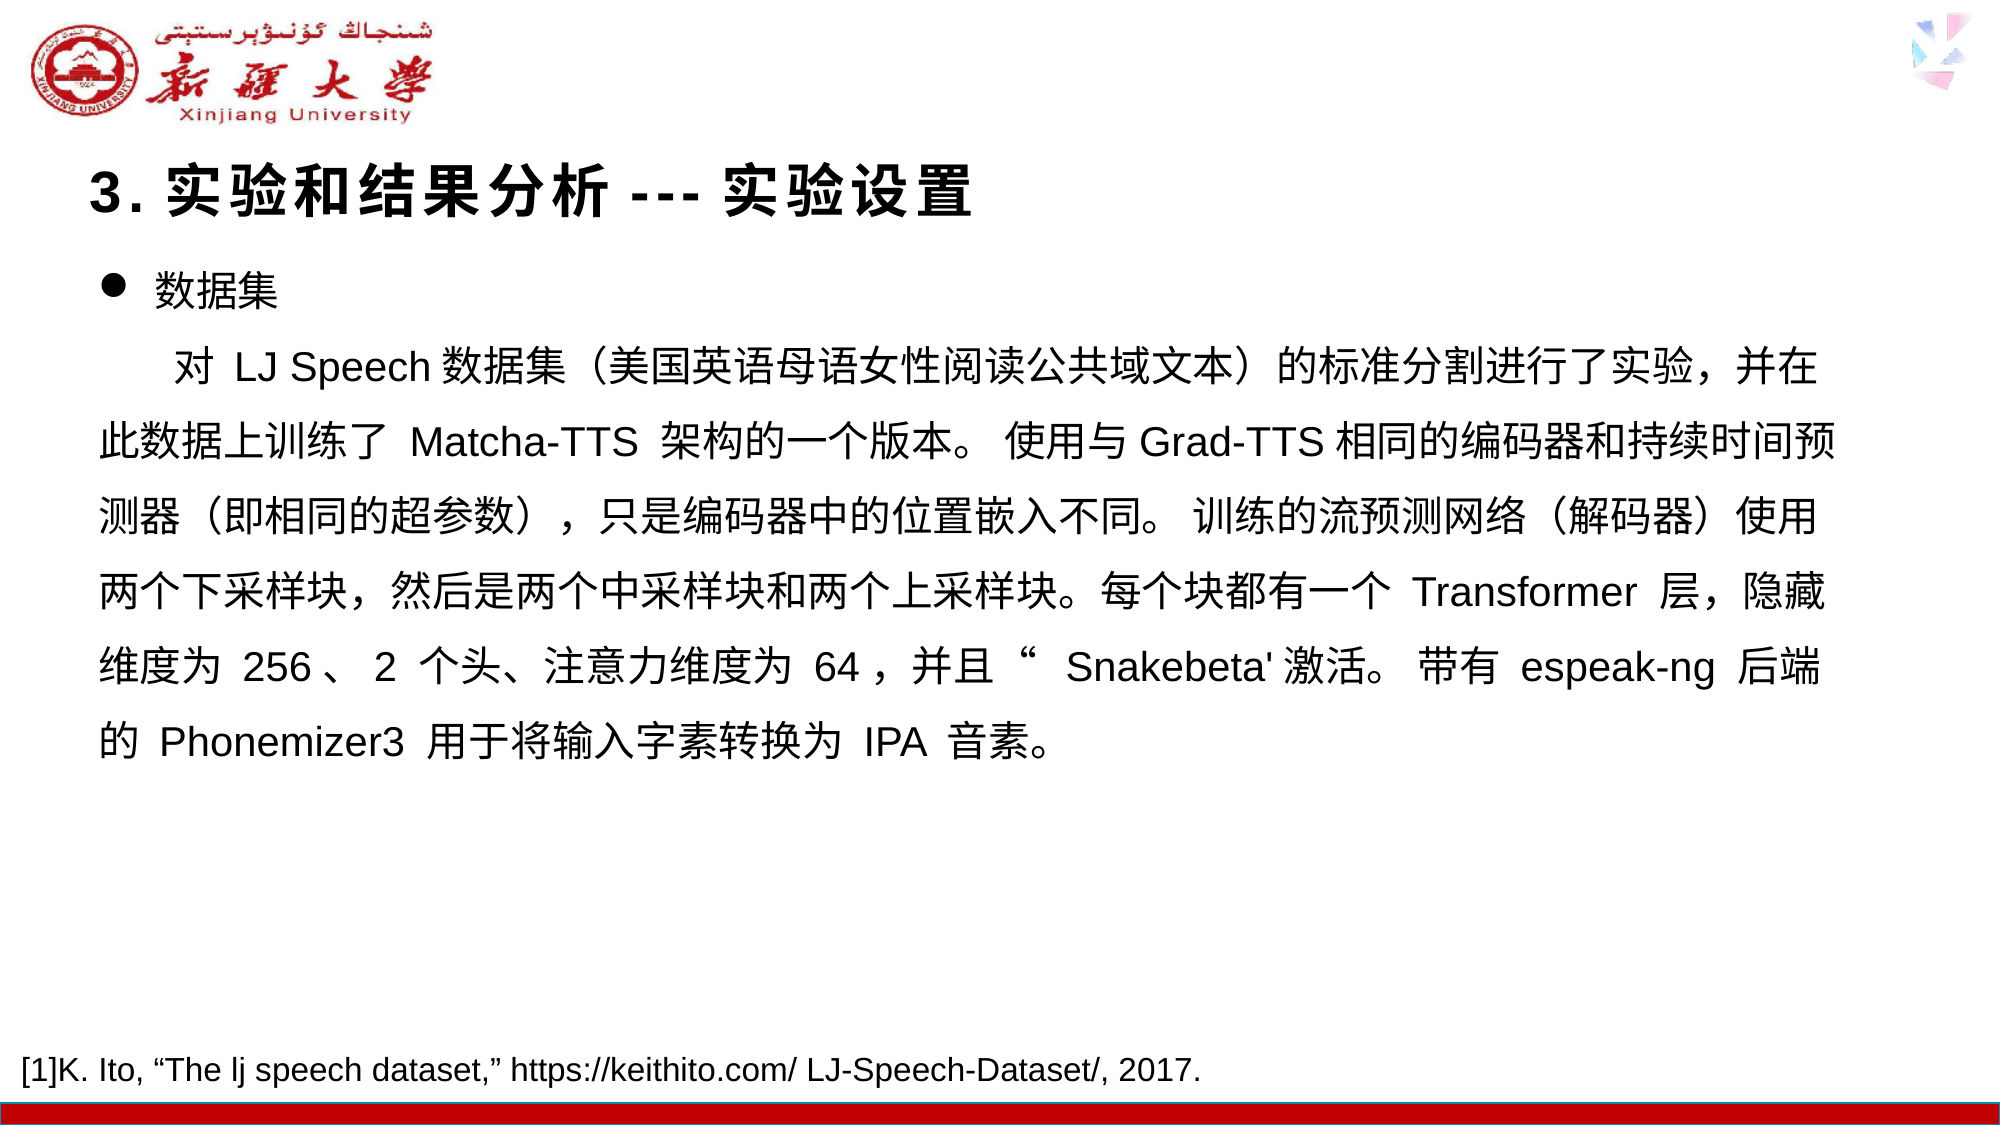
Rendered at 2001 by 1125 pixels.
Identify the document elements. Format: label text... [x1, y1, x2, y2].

text_box 数据集 对 LJ Speech数据集（美国英语母语女性阅读公共域文本）的标准分割进行了实验，并在此数据上训练了 Matcha-TTS 架构的一个版本。 使用与Grad-TTS相同的编码器和持续时间预测器（即相同的超参数），只是编码器中的位置嵌入不同。 训练的流预测网络（解码器）使用两个下采样块，然后是两个中采样块和两个上采样块。每个块都有一个 Transformer 层，隐藏维度为 256、2 个头、注意力维度为 64，并且“ Snakebeta'激活。 带有 espeak-ng 后端的 Phonemizer3 用于将输入字素转换为 IPA 音素。 [83, 232, 1853, 868]
picture [1881, 0, 2000, 101]
text_box 3.实验和结果分析---实验设置 [74, 130, 1875, 247]
text_box [1]K. Ito, “The lj speech dataset,” https://keithito.com/ LJ-Speech-Dataset/, 2017. [6, 1040, 2000, 1096]
picture [0, 0, 482, 143]
text_box [0, 1102, 2000, 1125]
